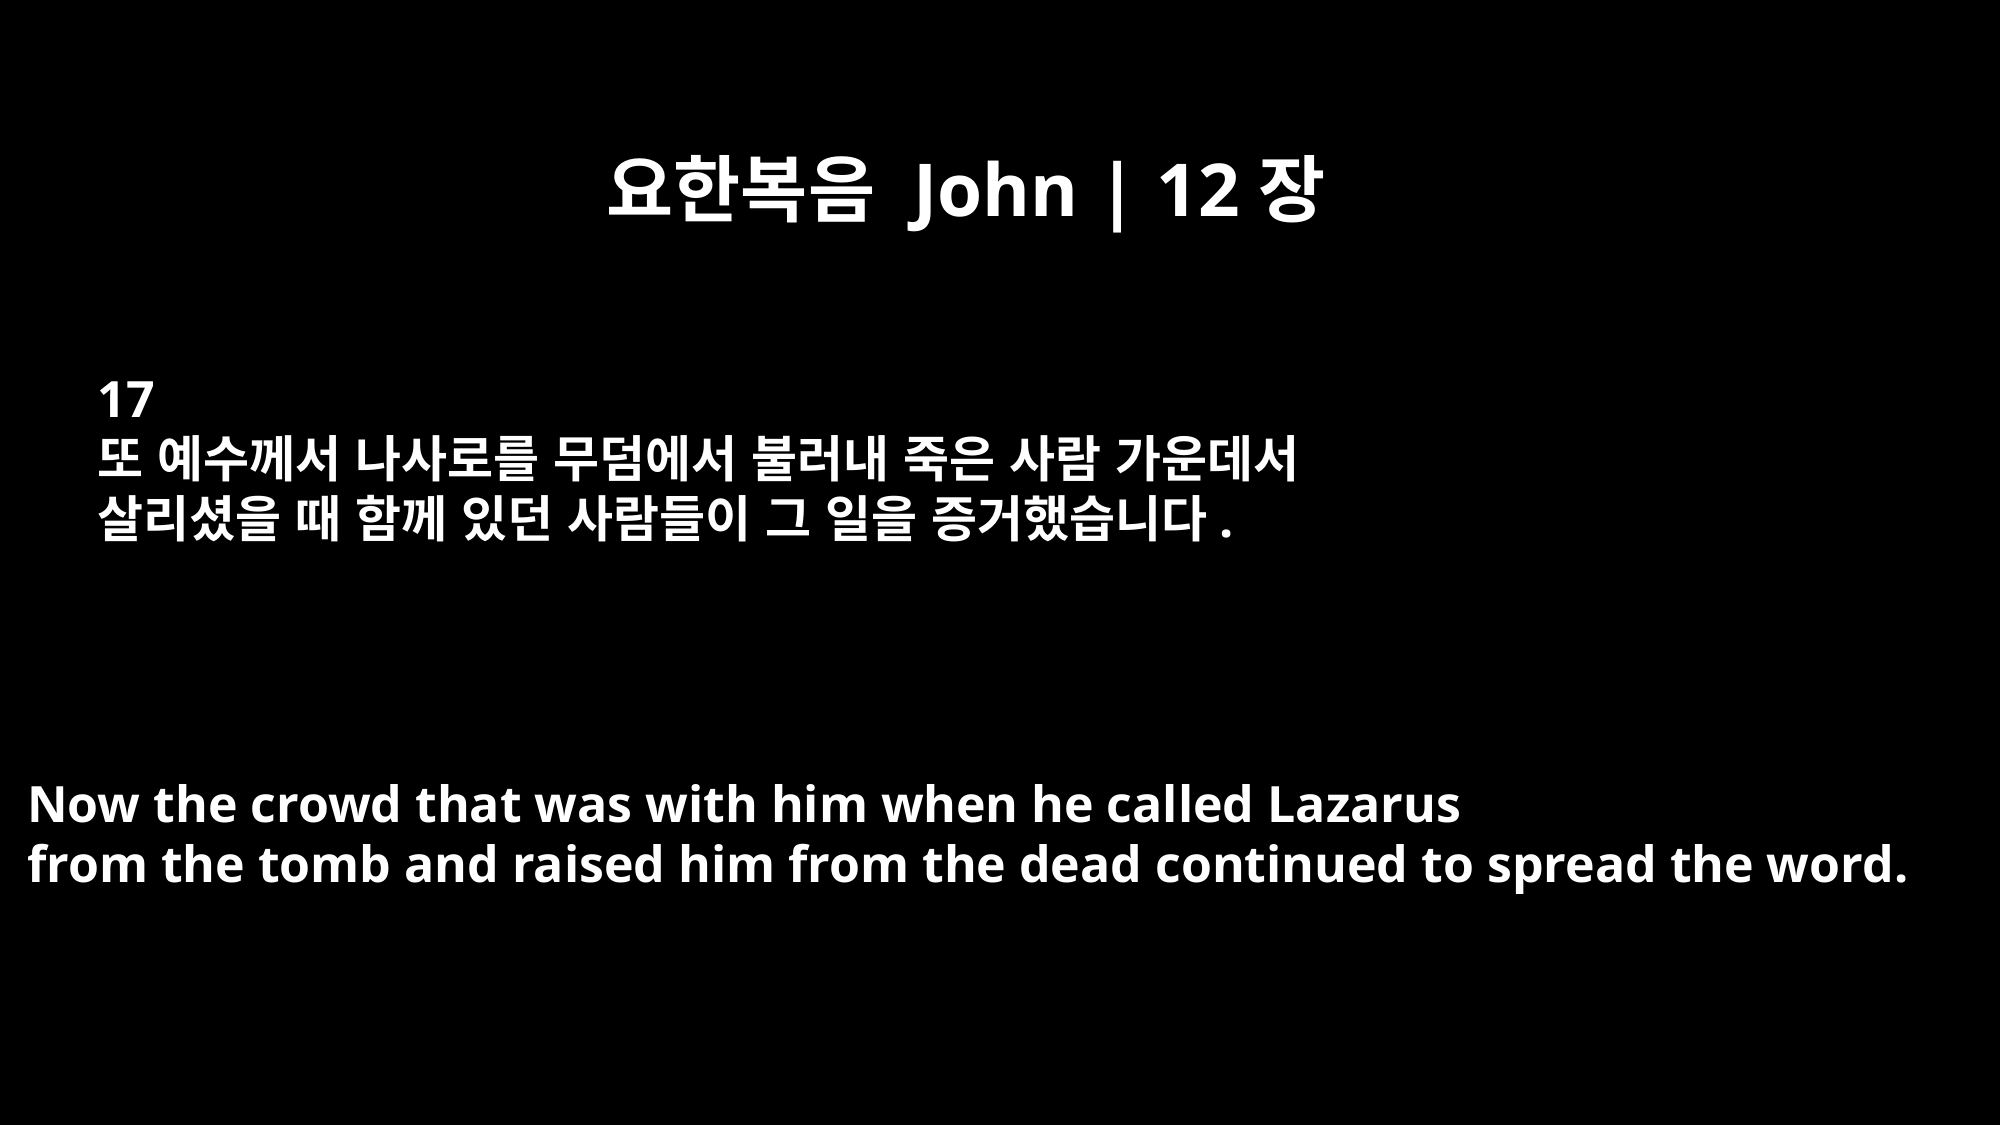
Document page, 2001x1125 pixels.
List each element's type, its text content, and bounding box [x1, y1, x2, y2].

text_box 17 또 예수께서 나사로를 무덤에서 불러내 죽은 사람 가운데서 살리셨을 때 함께 있던 사람들이 그 일을 증거했습니다. [82, 359, 1315, 555]
text_box Now the crowd that was with him when he called Lazarus from the tomb and raised him from the dead continued to spread the word. [12, 764, 1924, 900]
text_box 요한복음 John | 12장 [591, 136, 1341, 239]
